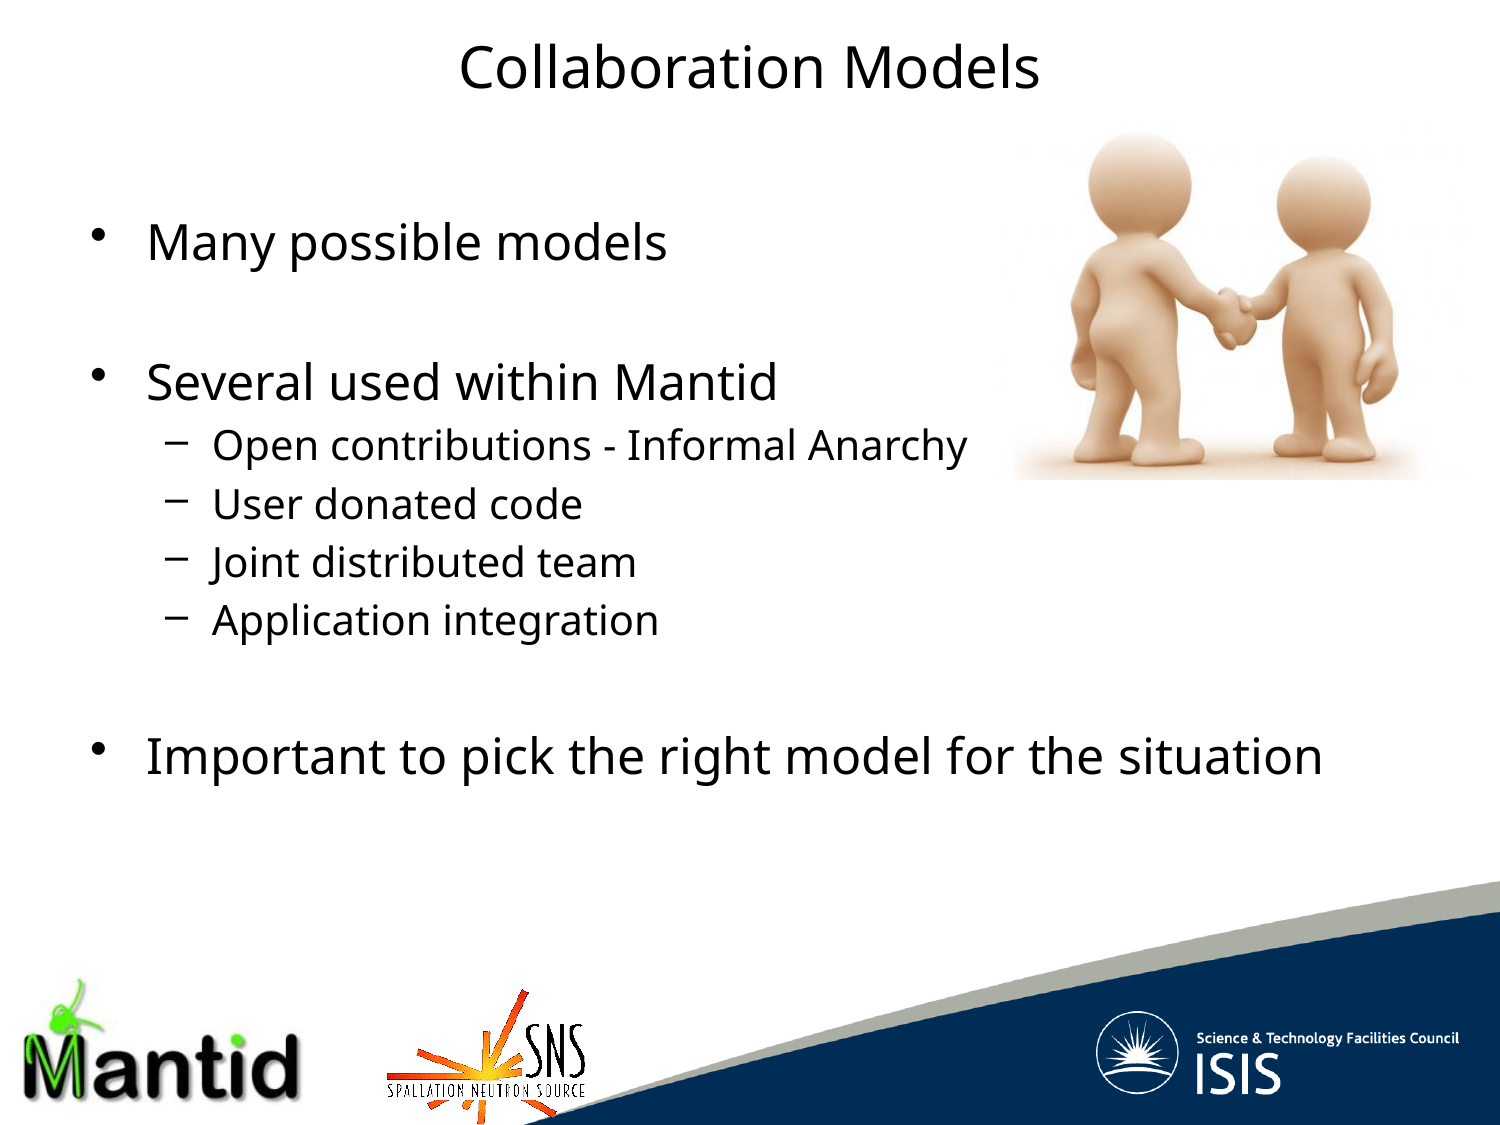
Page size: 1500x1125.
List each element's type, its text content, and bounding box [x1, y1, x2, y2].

picture [0, 879, 1500, 1125]
list Many possible models Several used within Mantid Open contributions - Informal Anarchy User donated code Joint distributed team Application integration Important to pick the right model for the situation [74, 203, 1426, 894]
title Collaboration Models [74, 0, 1426, 160]
picture [997, 125, 1470, 480]
